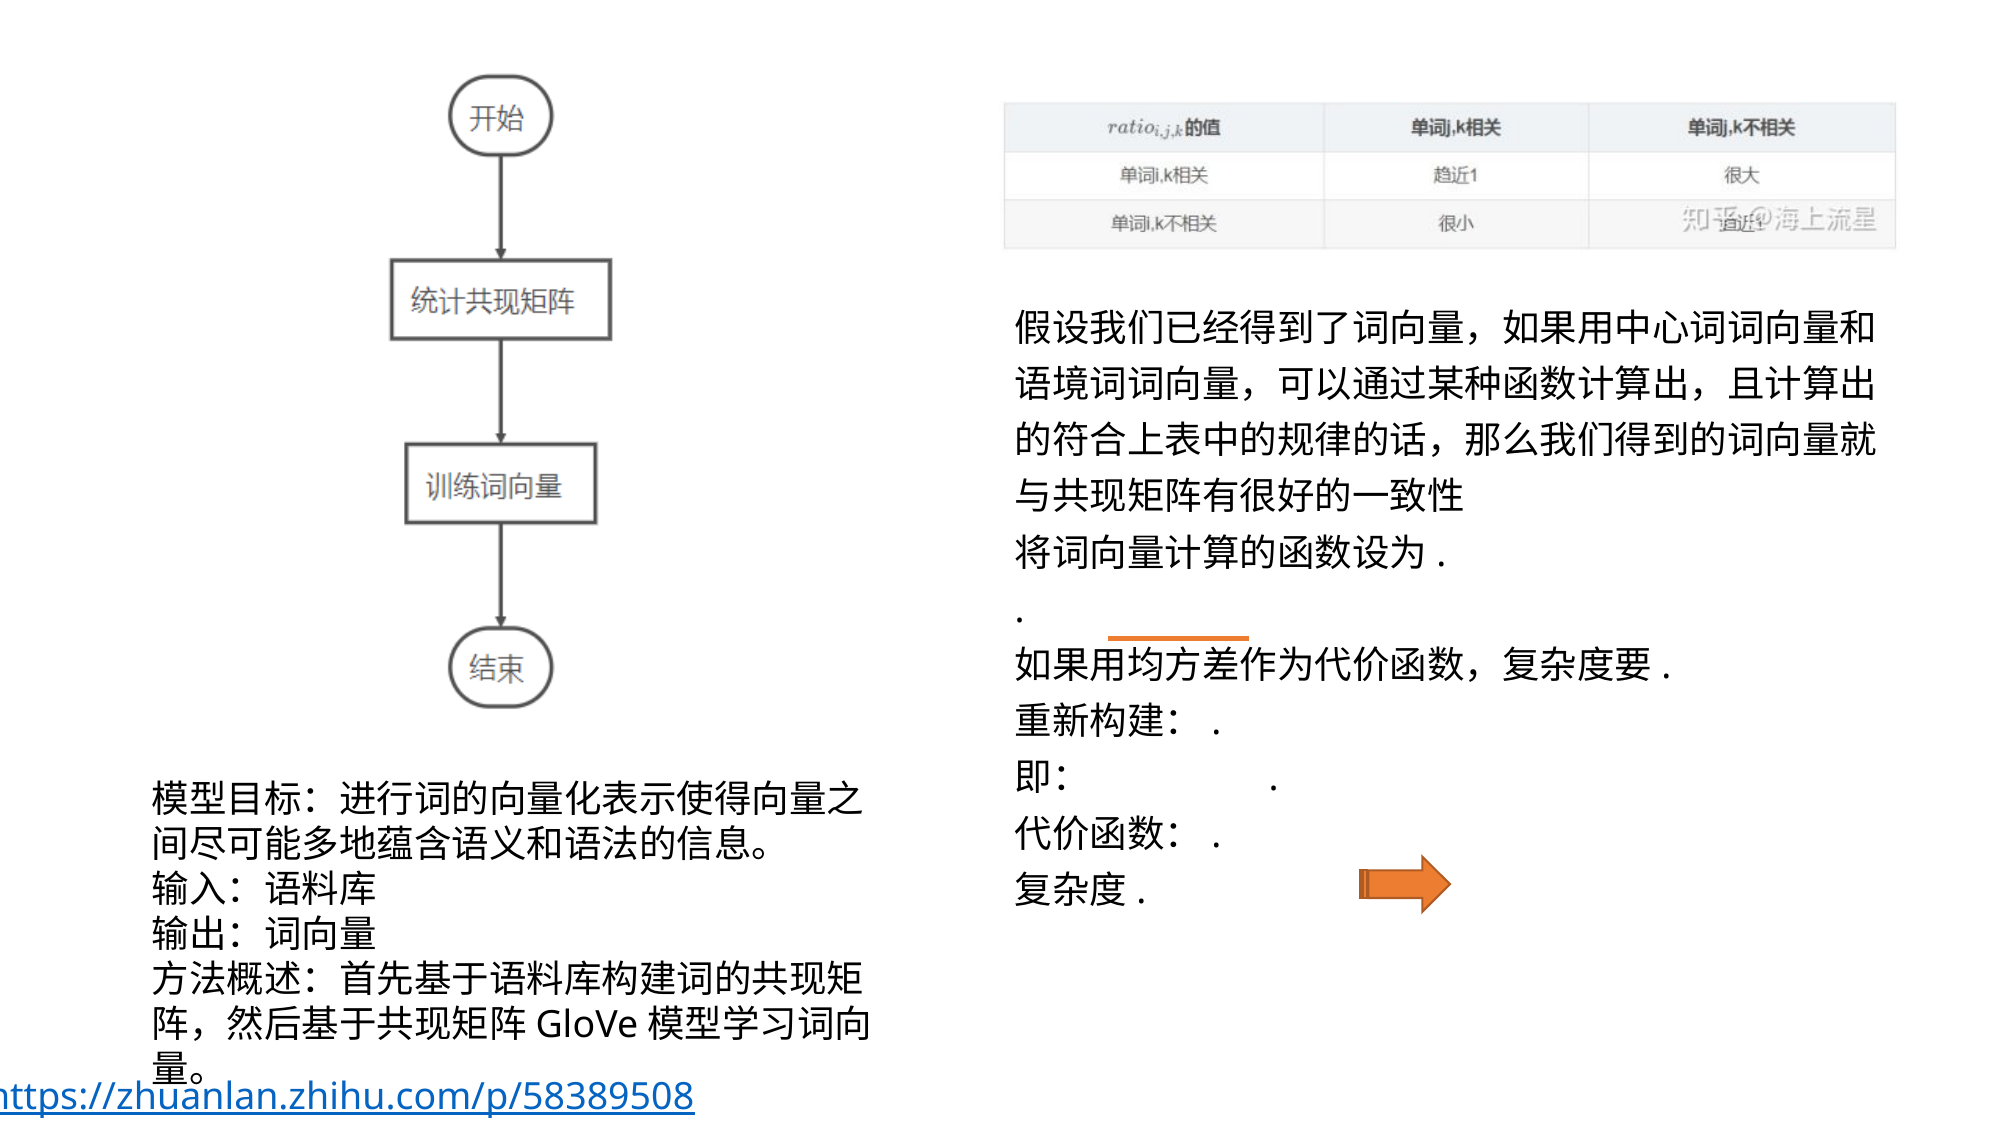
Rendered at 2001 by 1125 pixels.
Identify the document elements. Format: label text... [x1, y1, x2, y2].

picture [999, 101, 1900, 256]
text_box 模型目标：进行词的向量化表示使得向量之间尽可能多地蕴含语义和语法的信息。 输入：语料库 输出：词向量 方法概述：首先基于语料库构建词的共现矩阵，然后基于共现矩阵GloVe模型学习词向量。 [136, 767, 908, 1098]
text_box [1359, 854, 1452, 915]
text_box https://zhuanlan.zhihu.com/p/58389508 [0, 1064, 710, 1125]
picture [378, 69, 622, 720]
